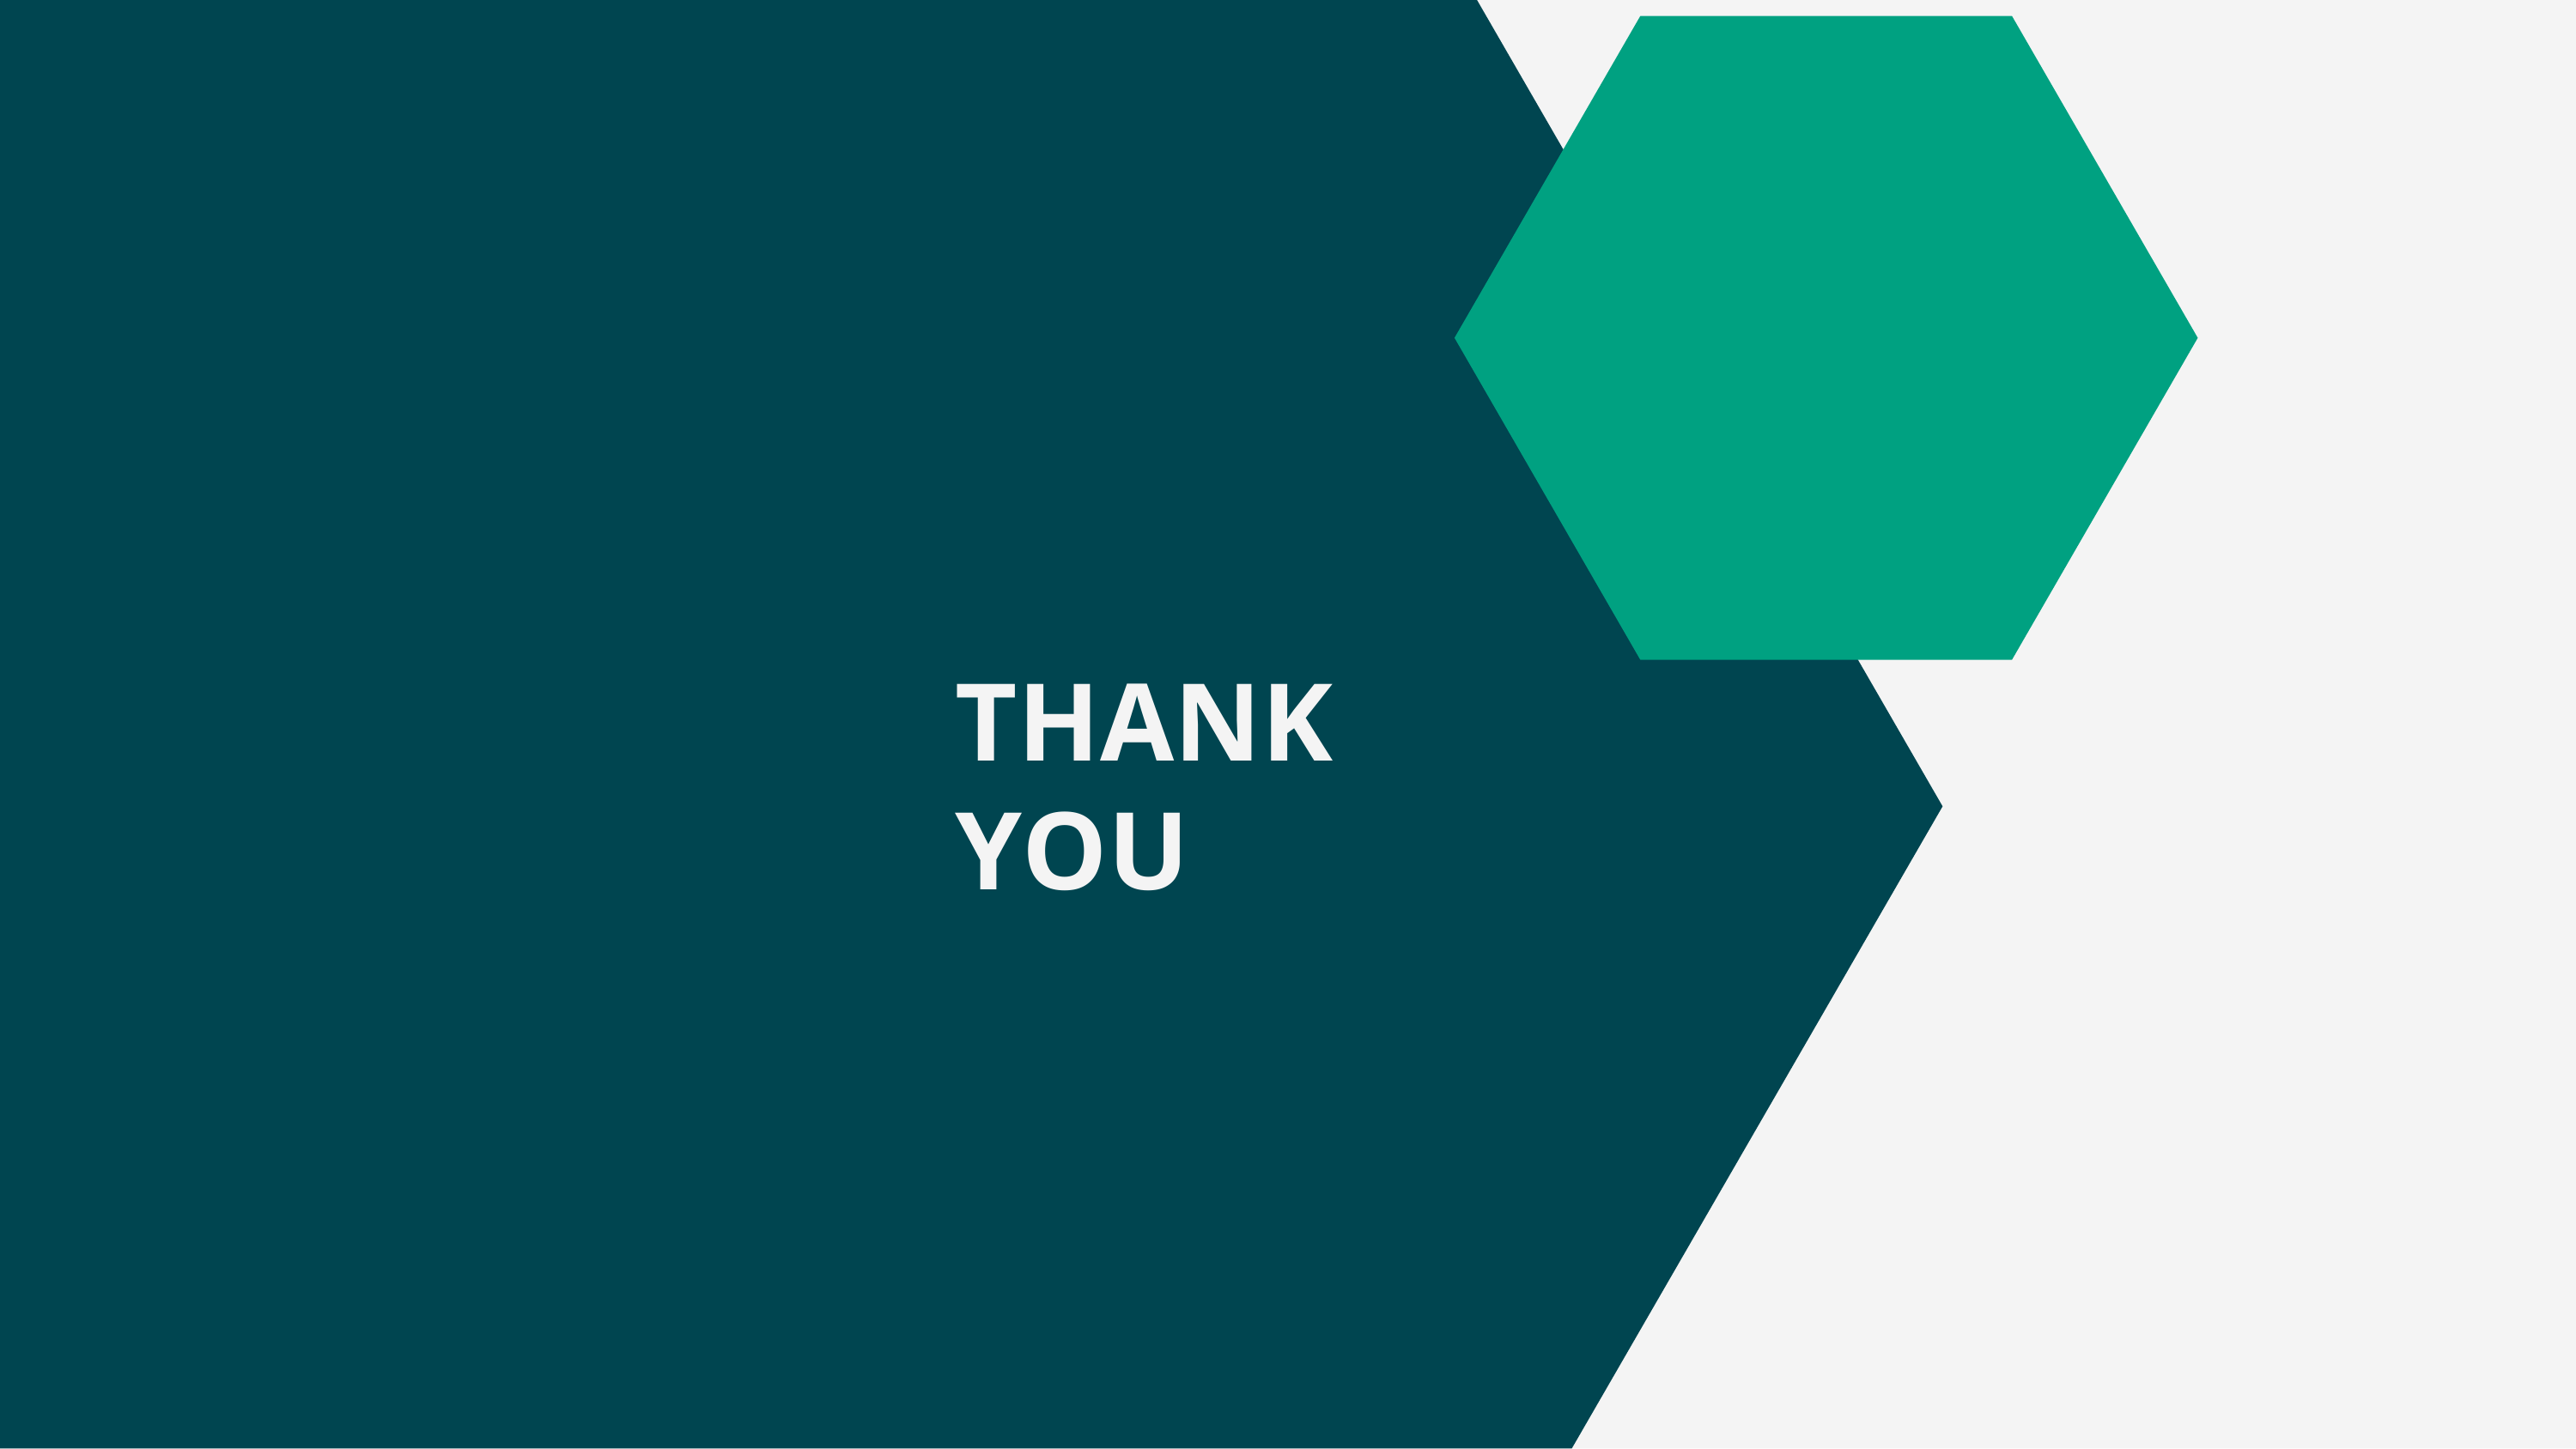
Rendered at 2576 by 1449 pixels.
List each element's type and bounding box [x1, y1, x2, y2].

text_box [0, 0, 2198, 1449]
